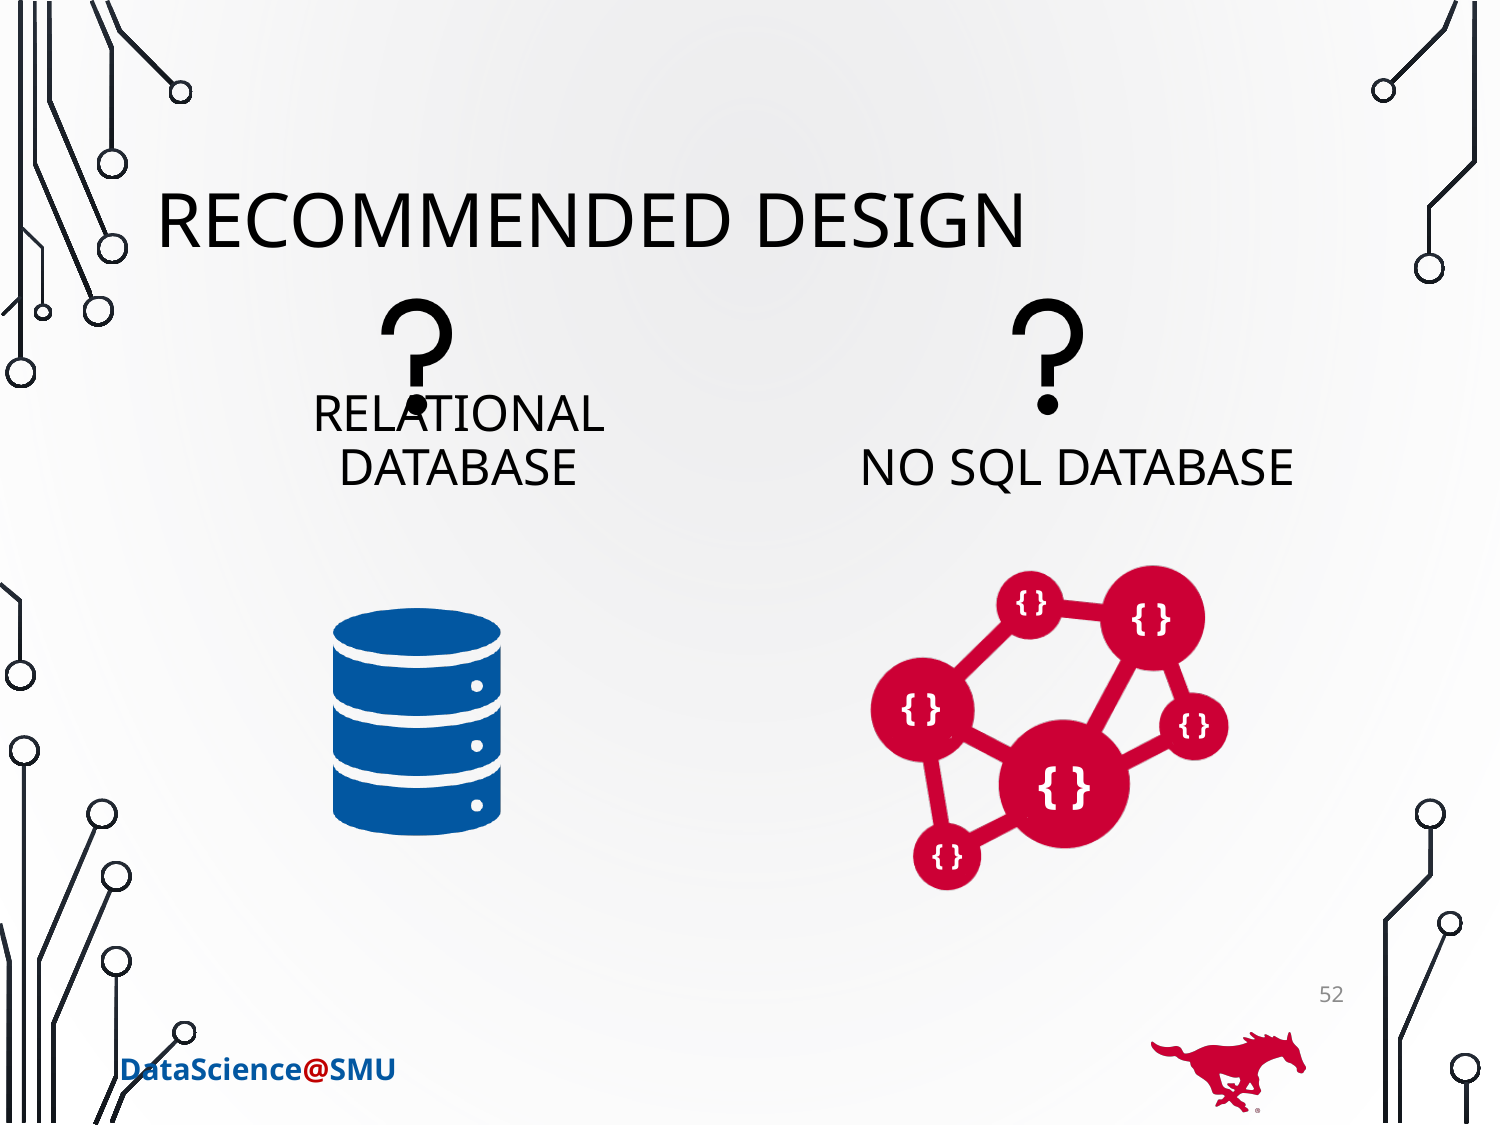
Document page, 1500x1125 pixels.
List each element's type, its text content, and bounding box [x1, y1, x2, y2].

title Recommended Design [140, 101, 1360, 344]
picture [1151, 1032, 1306, 1113]
picture [971, 280, 1123, 432]
picture [845, 528, 1249, 932]
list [273, 578, 560, 866]
list No sql database [795, 369, 1360, 505]
picture [341, 281, 492, 432]
list Relational database [176, 369, 741, 505]
slide_number 52 [1264, 965, 1360, 1025]
